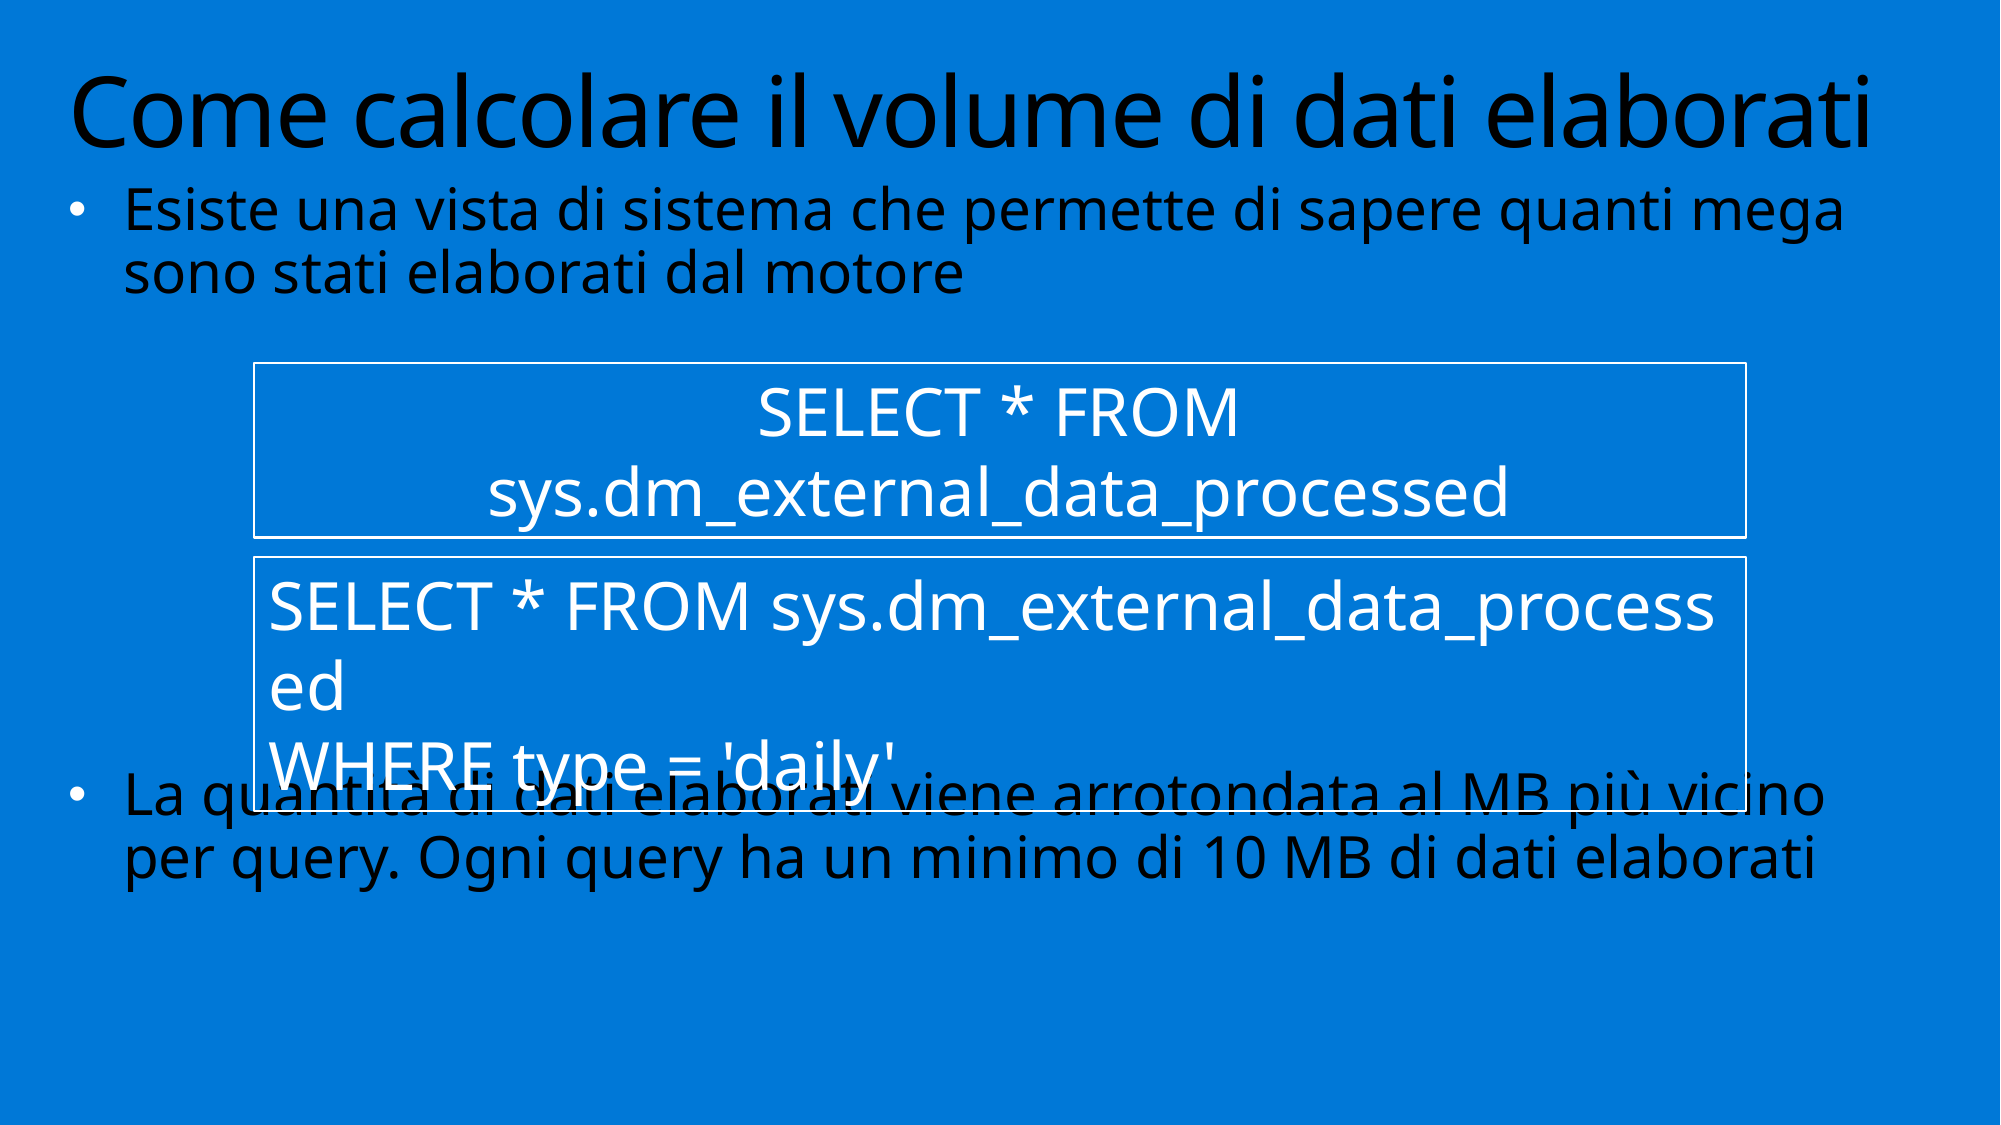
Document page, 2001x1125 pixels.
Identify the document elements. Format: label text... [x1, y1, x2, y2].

text_box SELECT * FROM sys.dm_external_data_processed WHERE type = 'daily' [253, 556, 1747, 812]
text_box SELECT * FROM sys.dm_external_data_processed [253, 362, 1747, 538]
list Esiste una vista di sistema che permette di sapere quanti mega sono stati elaborati dal motore La quantità di dati elaborati viene arrotondata al MB più vicino per query. Ogni query ha un minimo di 10 MB di dati elaborati [44, 164, 1956, 931]
title Come calcolare il volume di dati elaborati [44, 47, 1957, 196]
